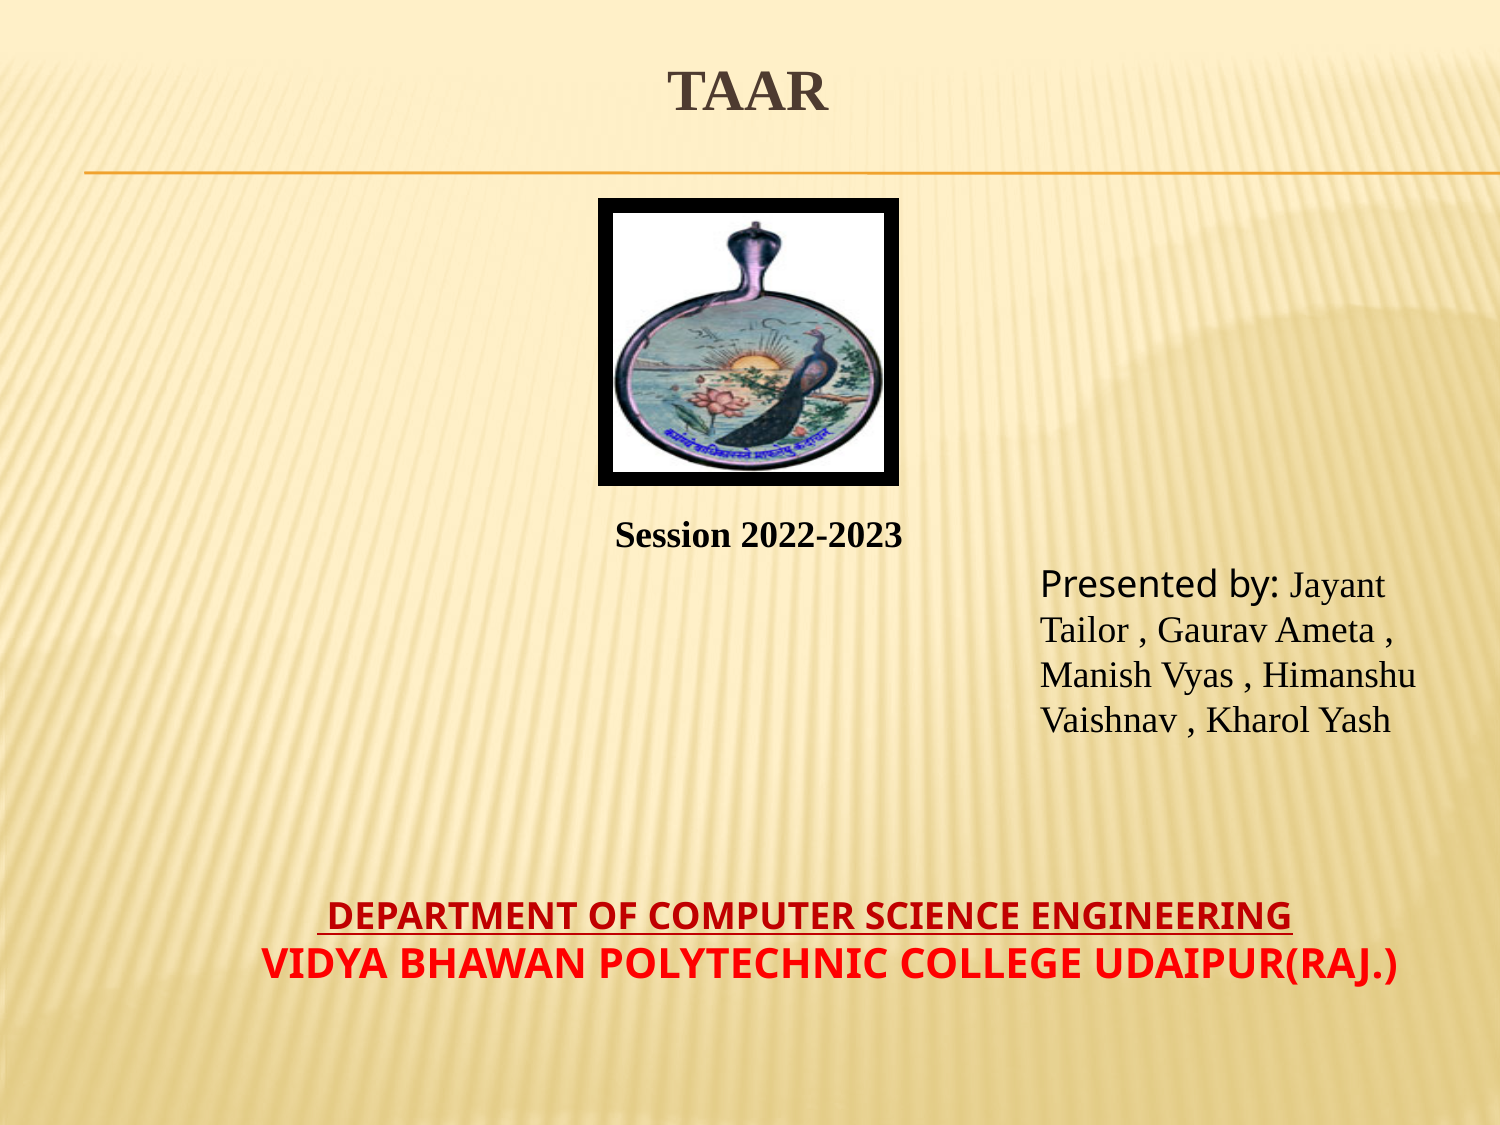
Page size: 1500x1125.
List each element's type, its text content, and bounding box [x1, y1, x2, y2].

text_box Presented by: Jayant Tailor , Gaurav Ameta , Manish Vyas , Himanshu Vaishnav , Kharol Yash [1025, 462, 1474, 748]
picture [612, 212, 885, 473]
text_box DEPARTMENT OF COMPUTER SCIENCE ENGINEERING VIDYA BHAWAN POLYTECHNIC COLLEGE UDAIPUR(RAJ.) [197, 862, 1413, 995]
title TAAR [87, 12, 1438, 163]
text_box Session 2022-2023 [600, 412, 920, 563]
